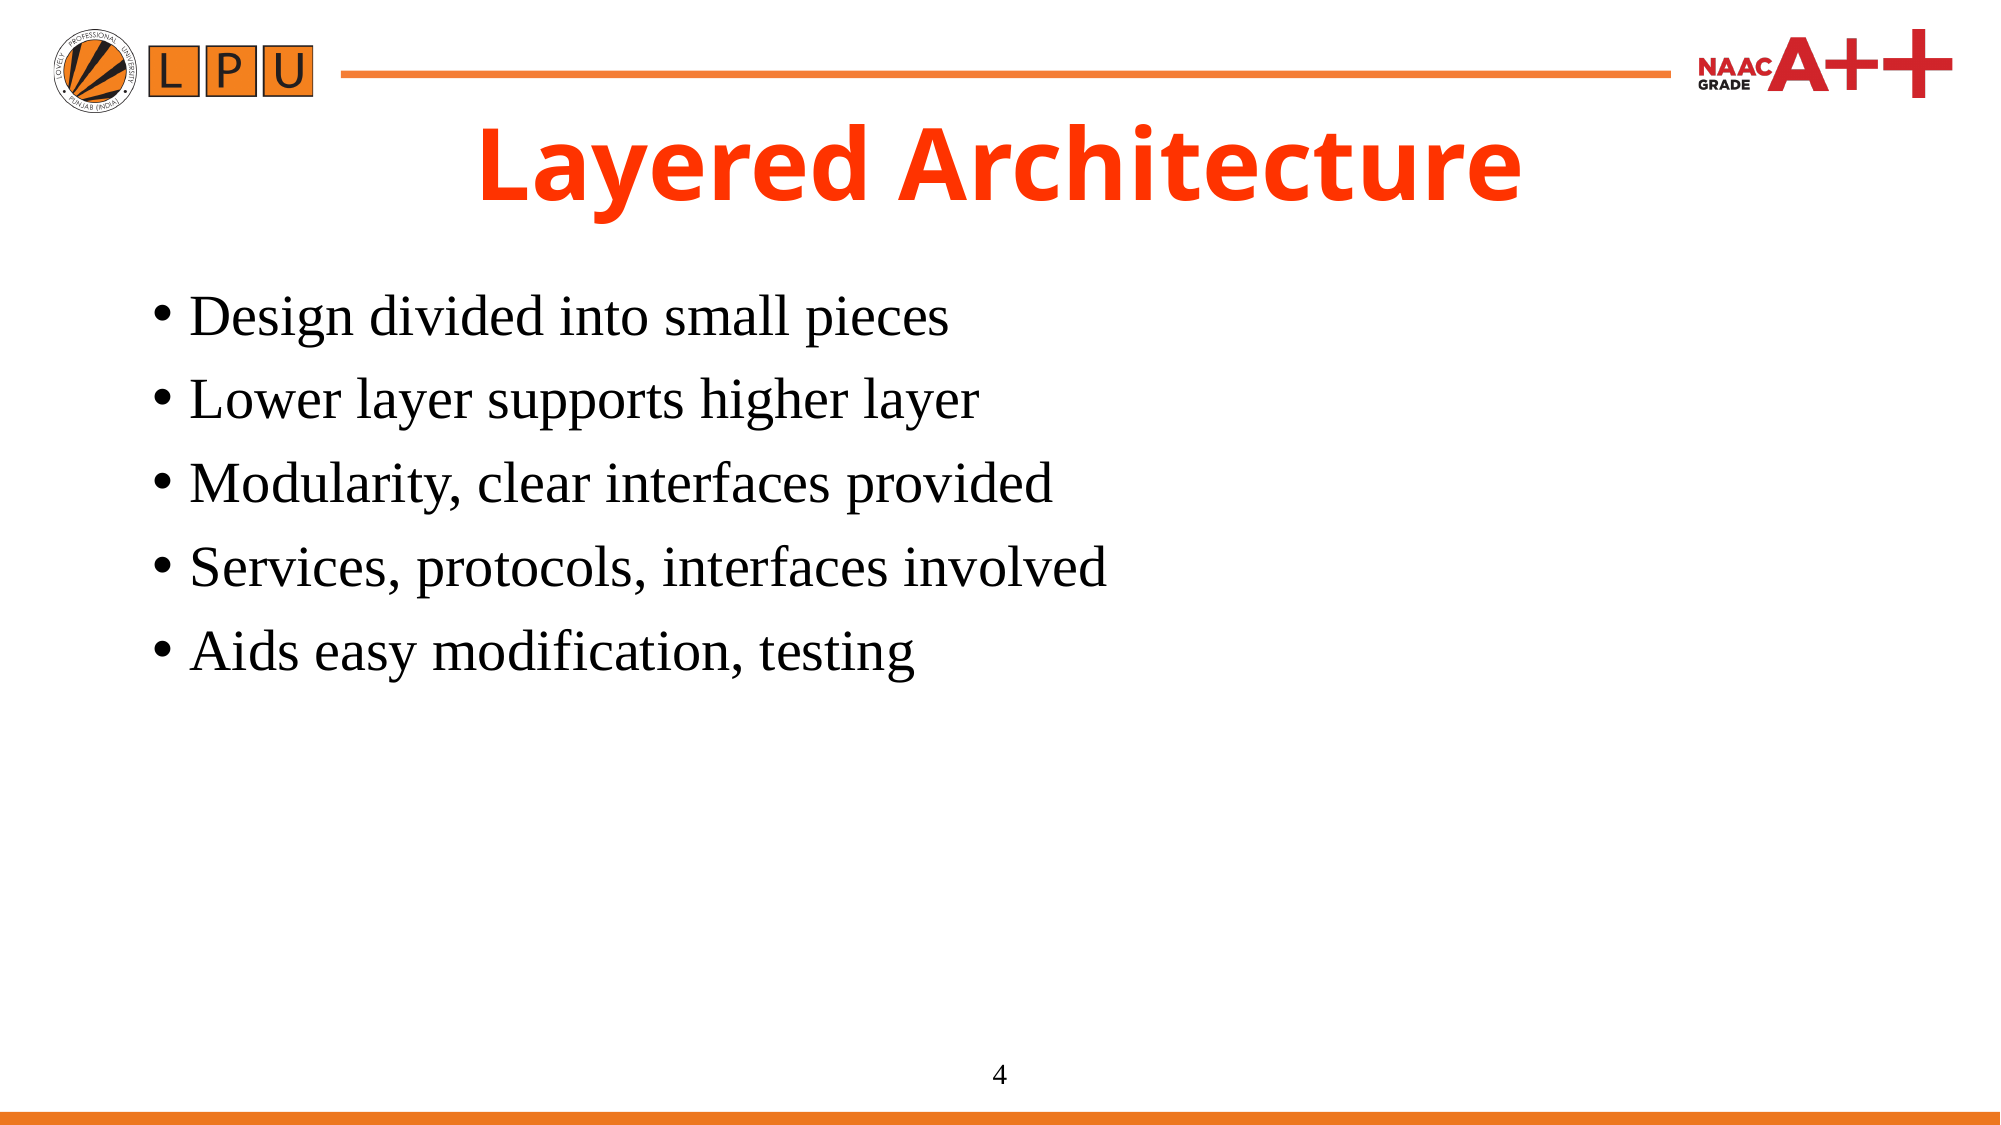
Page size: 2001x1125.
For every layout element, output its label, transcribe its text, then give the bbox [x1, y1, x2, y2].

list Design divided into small pieces Lower layer supports higher layer Modularity, clear interfaces provided Services, protocols, interfaces involved Aids easy modification, testing [137, 277, 1863, 992]
title Layered Architecture [137, 59, 1863, 277]
footer 4 [662, 1042, 1338, 1103]
